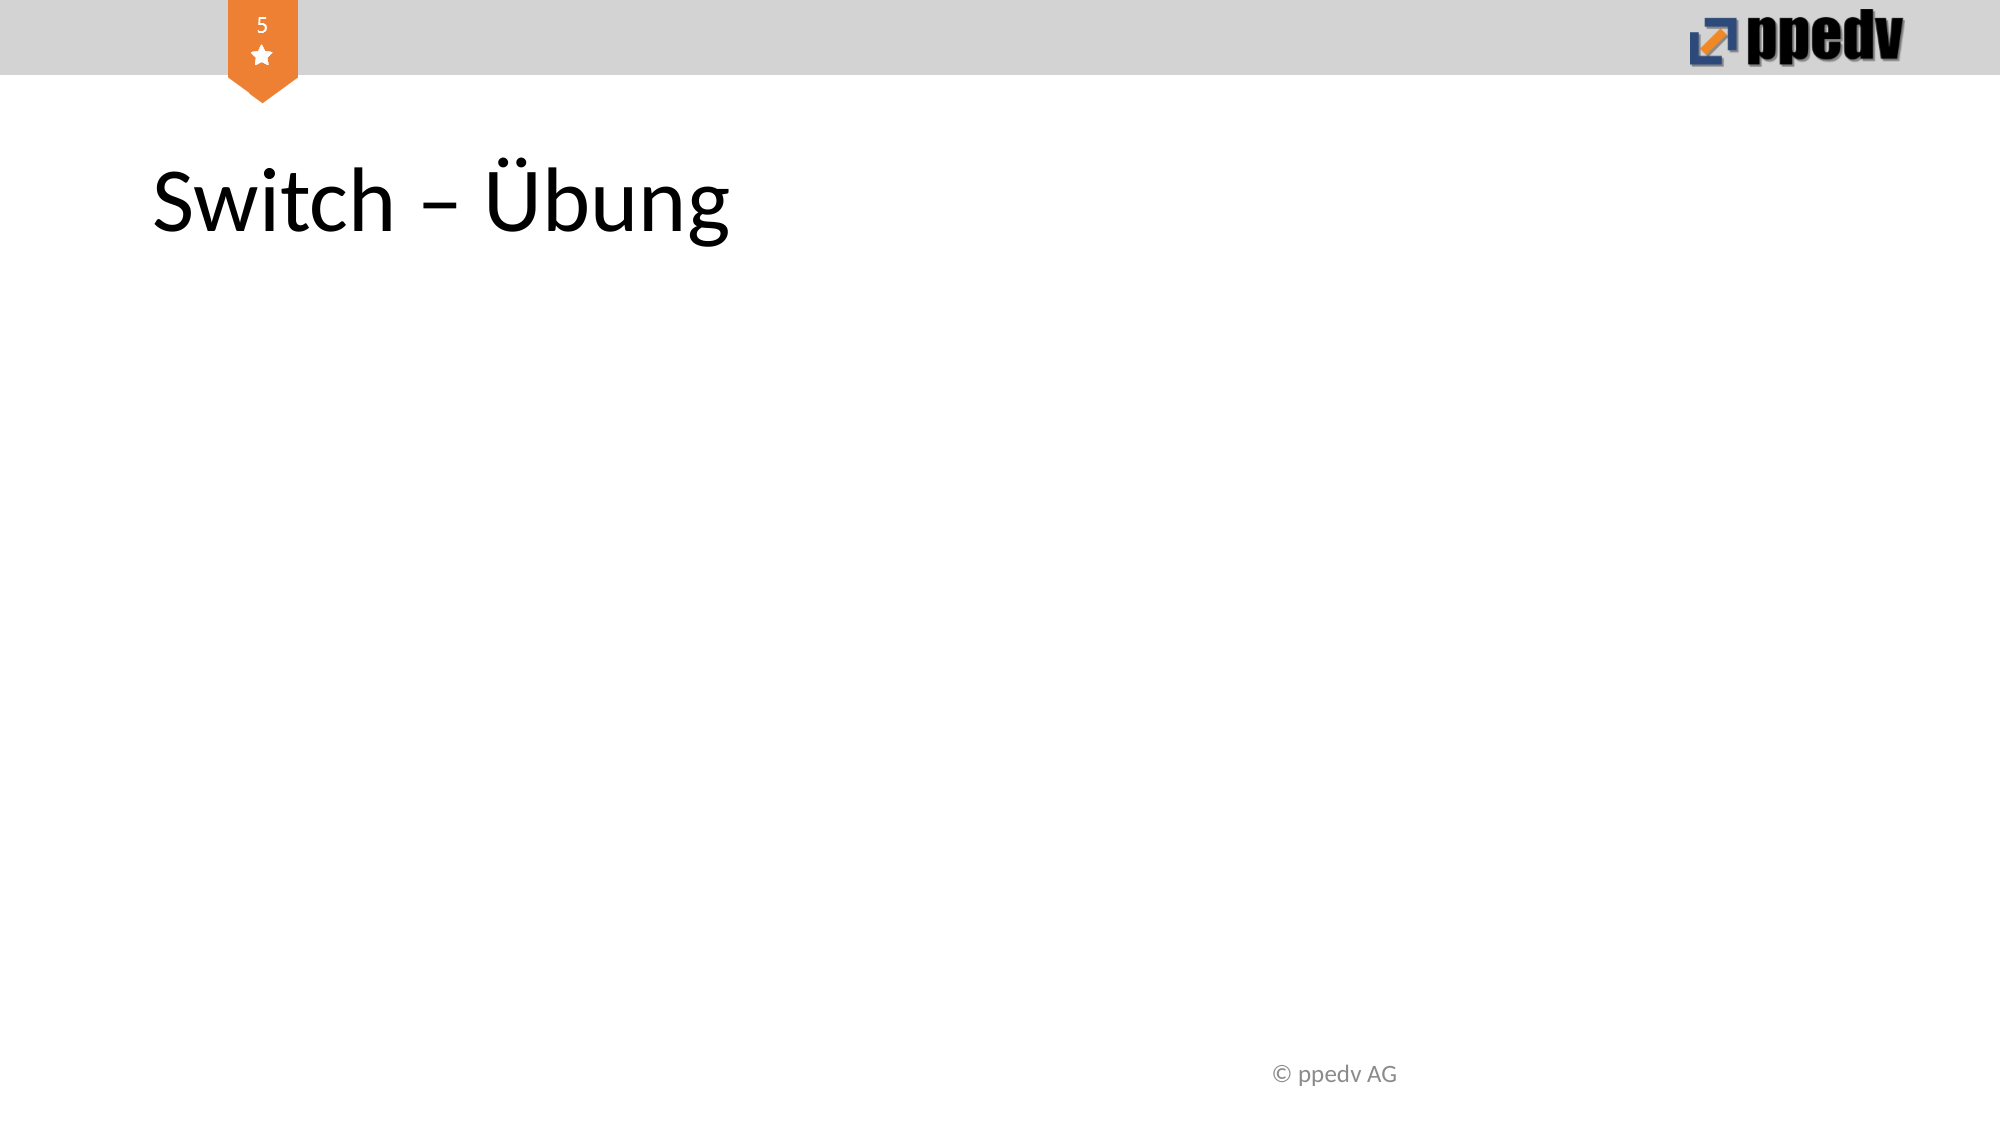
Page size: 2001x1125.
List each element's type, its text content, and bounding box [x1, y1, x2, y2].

picture [0, 0, 2000, 104]
footer © ppedv AG [137, 1042, 1413, 1103]
title Switch – Übung [137, 75, 1863, 278]
